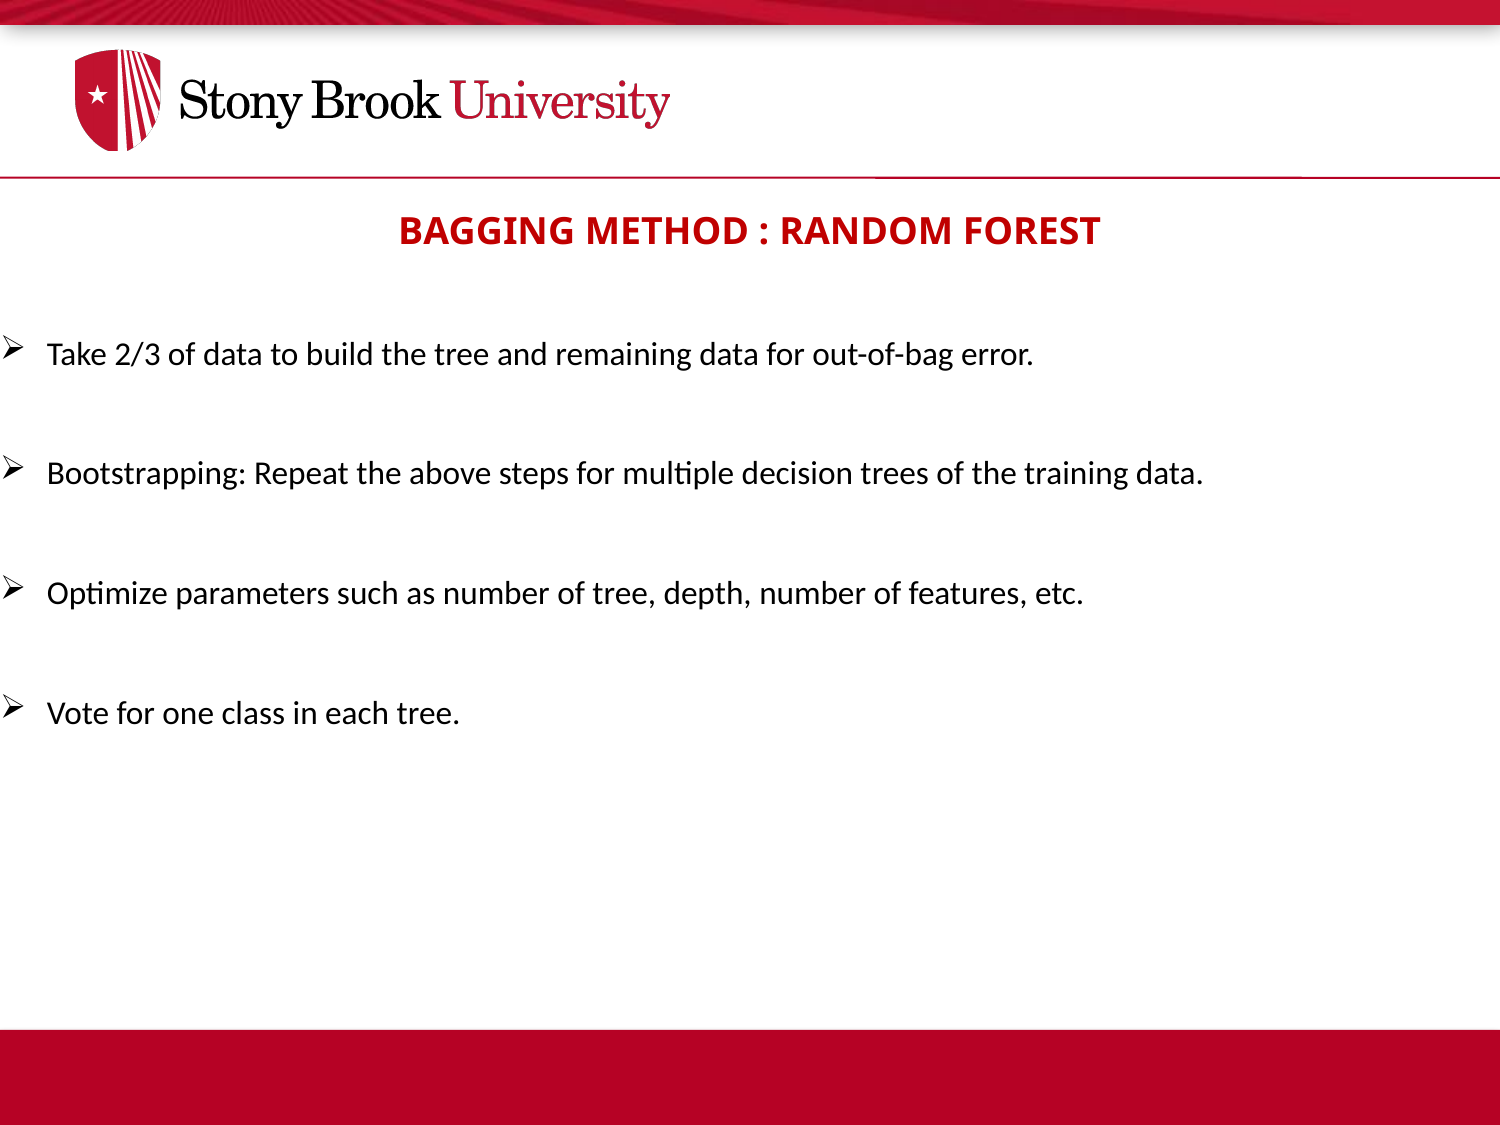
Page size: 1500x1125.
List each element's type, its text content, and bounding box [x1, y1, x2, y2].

picture [75, 48, 670, 151]
picture [0, 0, 1500, 25]
list BAGGING METHOD : RANDOM FOREST Take 2/3 of data to build the tree and remaining data for out-of-bag error. Bootstrapping: Repeat the above steps for multiple decision trees of the training data. Optimize parameters such as number of tree, depth, number of features, etc. Vote for one class in each tree. [0, 206, 1500, 1036]
